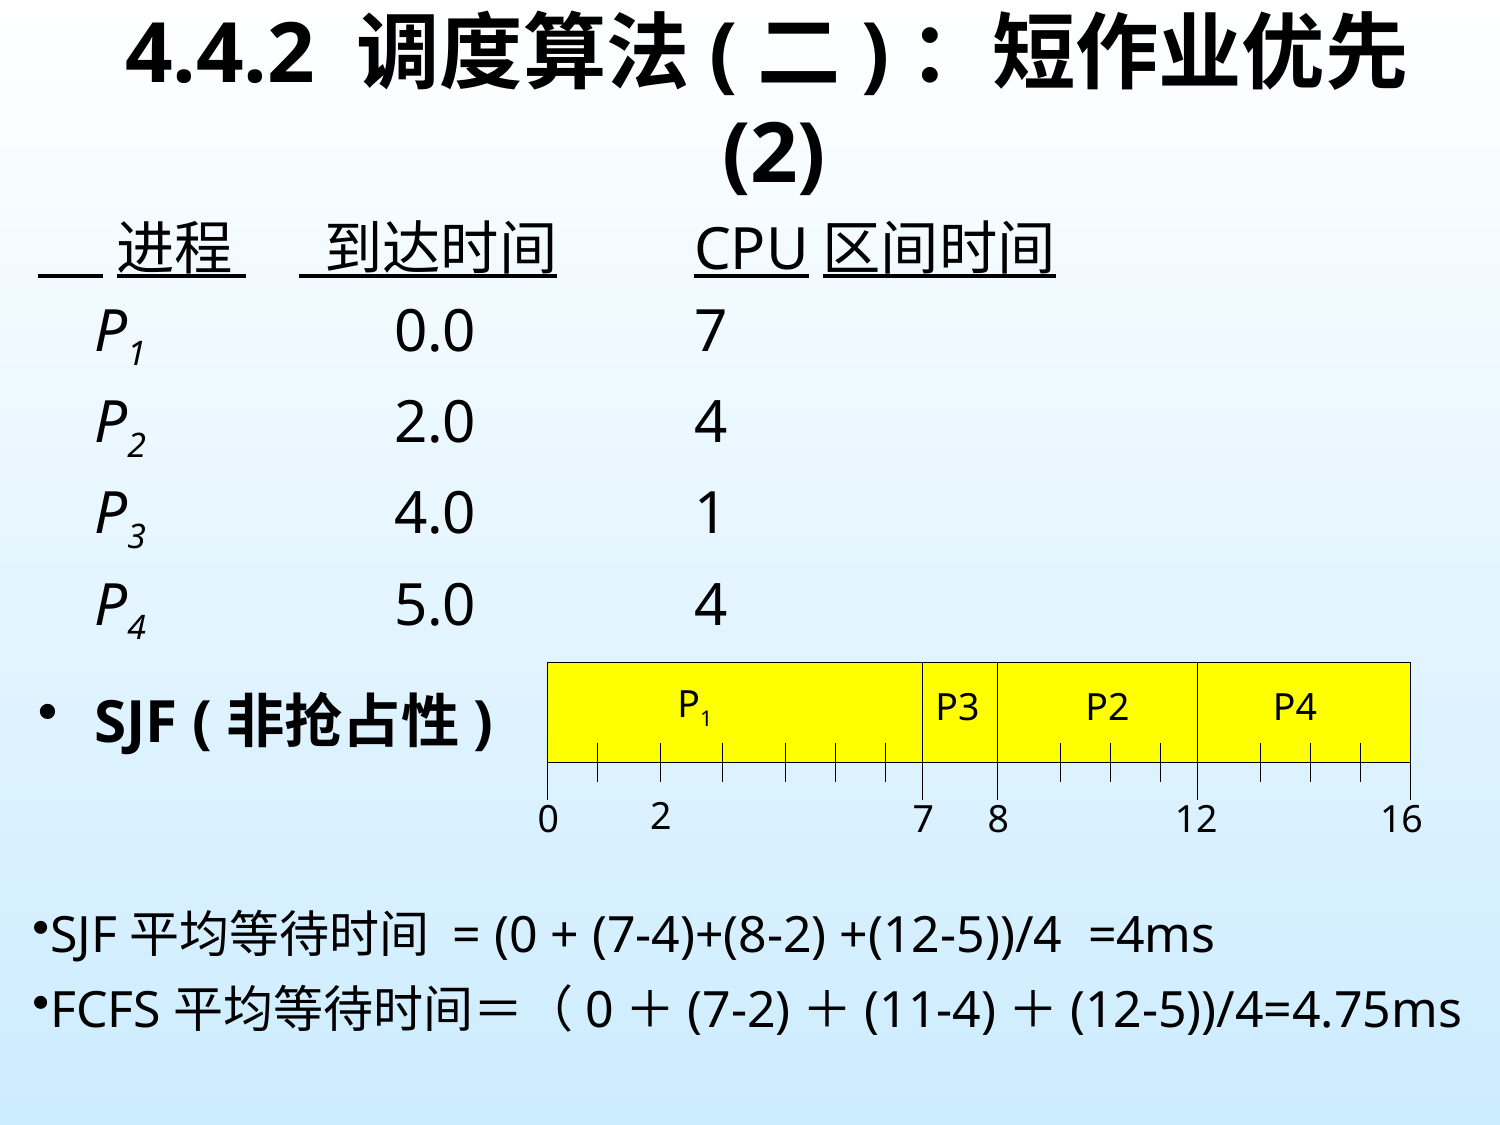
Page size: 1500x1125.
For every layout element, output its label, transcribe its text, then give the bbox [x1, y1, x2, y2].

text_box FCFS平均等待时间＝（0＋(7-2)＋(11-4)＋(12-5))/4=4.75ms [17, 977, 1500, 1046]
text_box SJF平均等待时间 = (0 + (7-4)+(8-2) +(12-5))/4 =4ms [17, 902, 1411, 971]
list 进程 到达时间 CPU区间时间 P1 0.0 7 P2 2.0 4 P3 4.0 1 P4 5.0 4 SJF (非抢占性) [22, 203, 1298, 902]
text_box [522, 662, 1439, 849]
title 4.4.2 调度算法(二)：短作业优先(2) [109, 5, 1439, 193]
